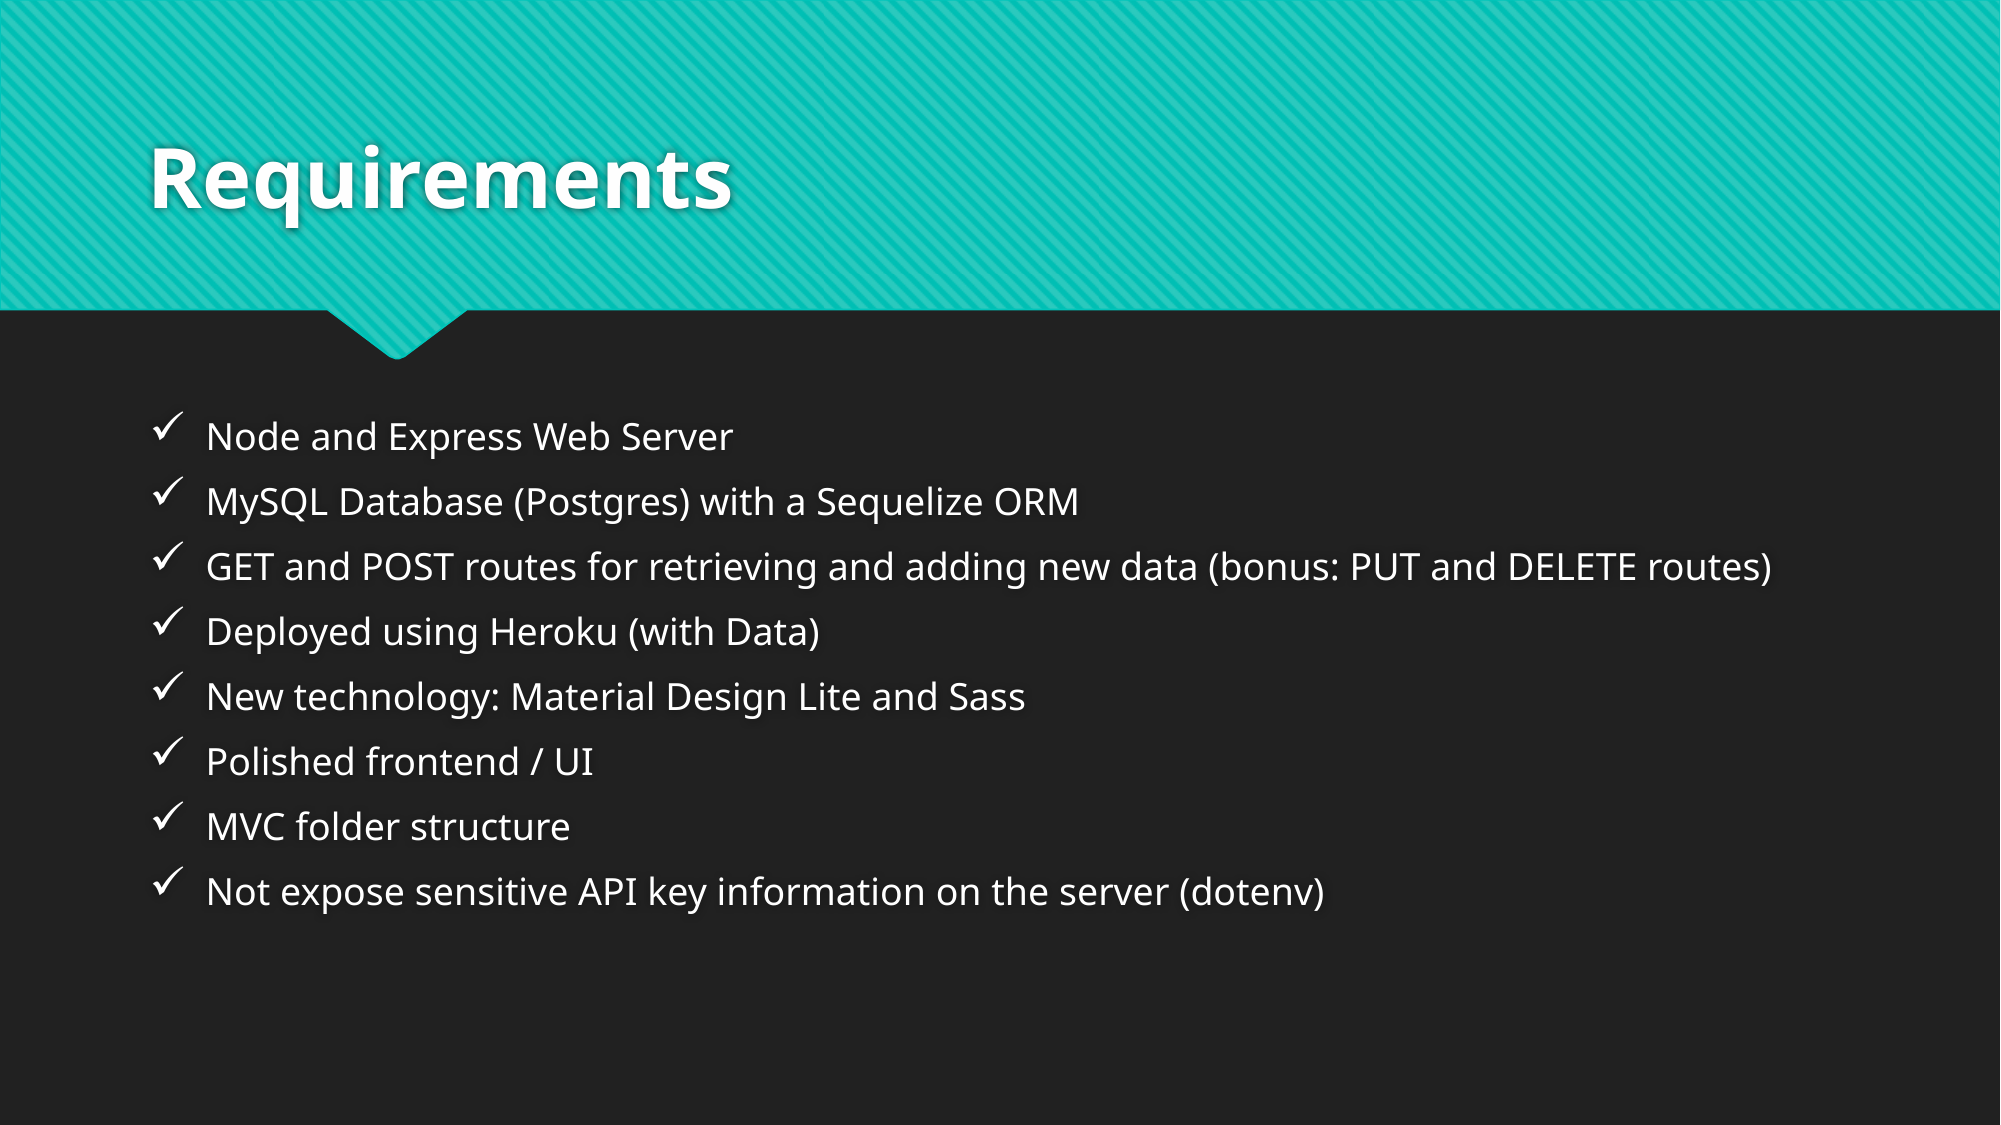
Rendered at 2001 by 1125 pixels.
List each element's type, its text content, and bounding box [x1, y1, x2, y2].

list Node and Express Web Server MySQL Database (Postgres) with a Sequelize ORM GET and POST routes for retrieving and adding new data (bonus: PUT and DELETE routes) Deployed using Heroku (with Data) New technology: Material Design Lite and Sass Polished frontend / UI MVC folder structure Not expose sensitive API key information on the server (dotenv) [134, 364, 1866, 962]
title Requirements [132, 73, 1868, 233]
